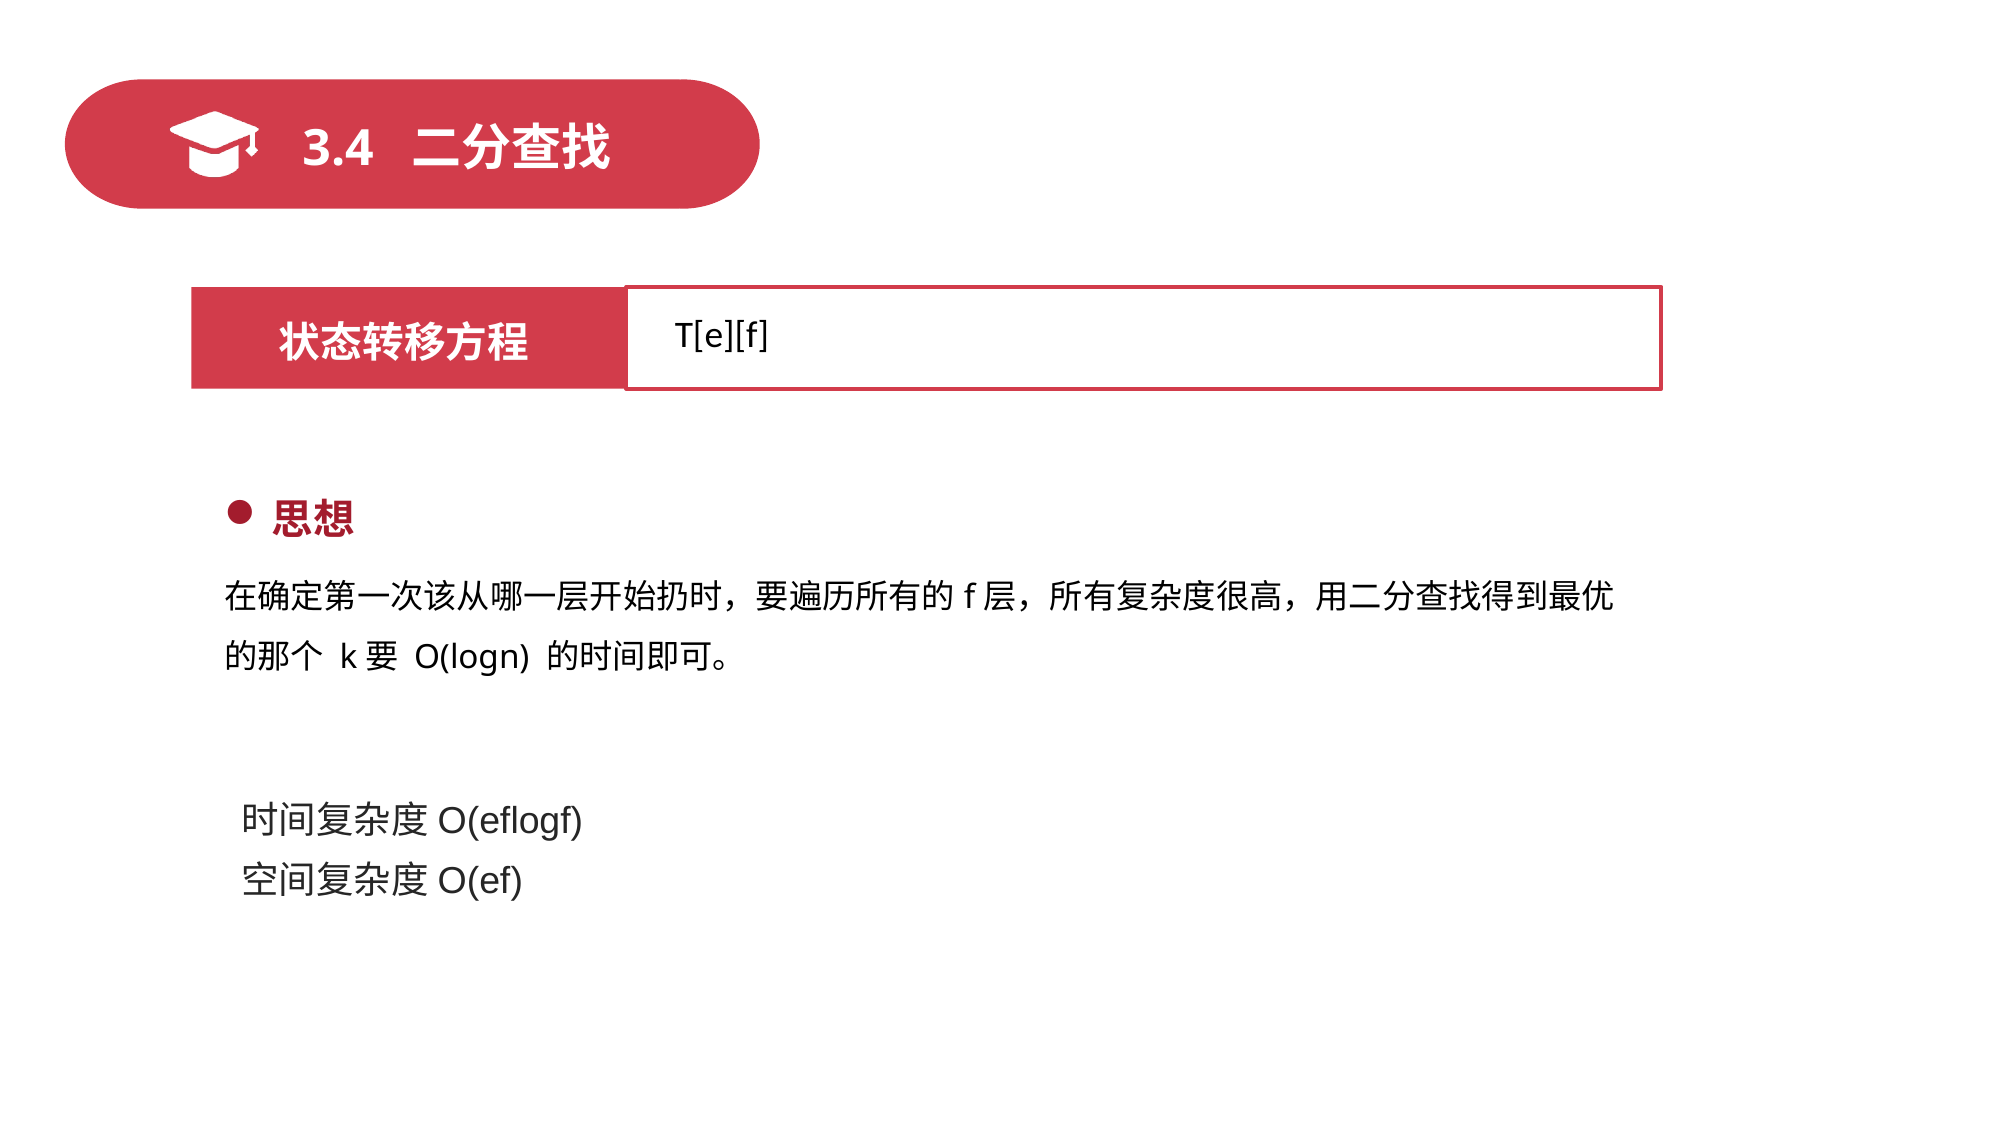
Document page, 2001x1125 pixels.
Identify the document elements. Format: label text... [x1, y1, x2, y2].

text_box [189, 285, 624, 391]
picture [162, 93, 265, 196]
text_box 3.4 二分查找 [274, 107, 627, 183]
text_box 状态转移方程 [264, 308, 547, 374]
text_box [65, 80, 759, 208]
text_box [624, 285, 1663, 391]
text_box 空间复杂度O(ef) [226, 849, 633, 909]
text_box 时间复杂度O(eflogf) [226, 788, 830, 849]
text_box 思想 在确定第一次该从哪一层开始扔时，要遍历所有的f层，所有复杂度很高，用二分查找得到最优的那个 k要 O(logn) 的时间即可。 [209, 460, 1662, 683]
